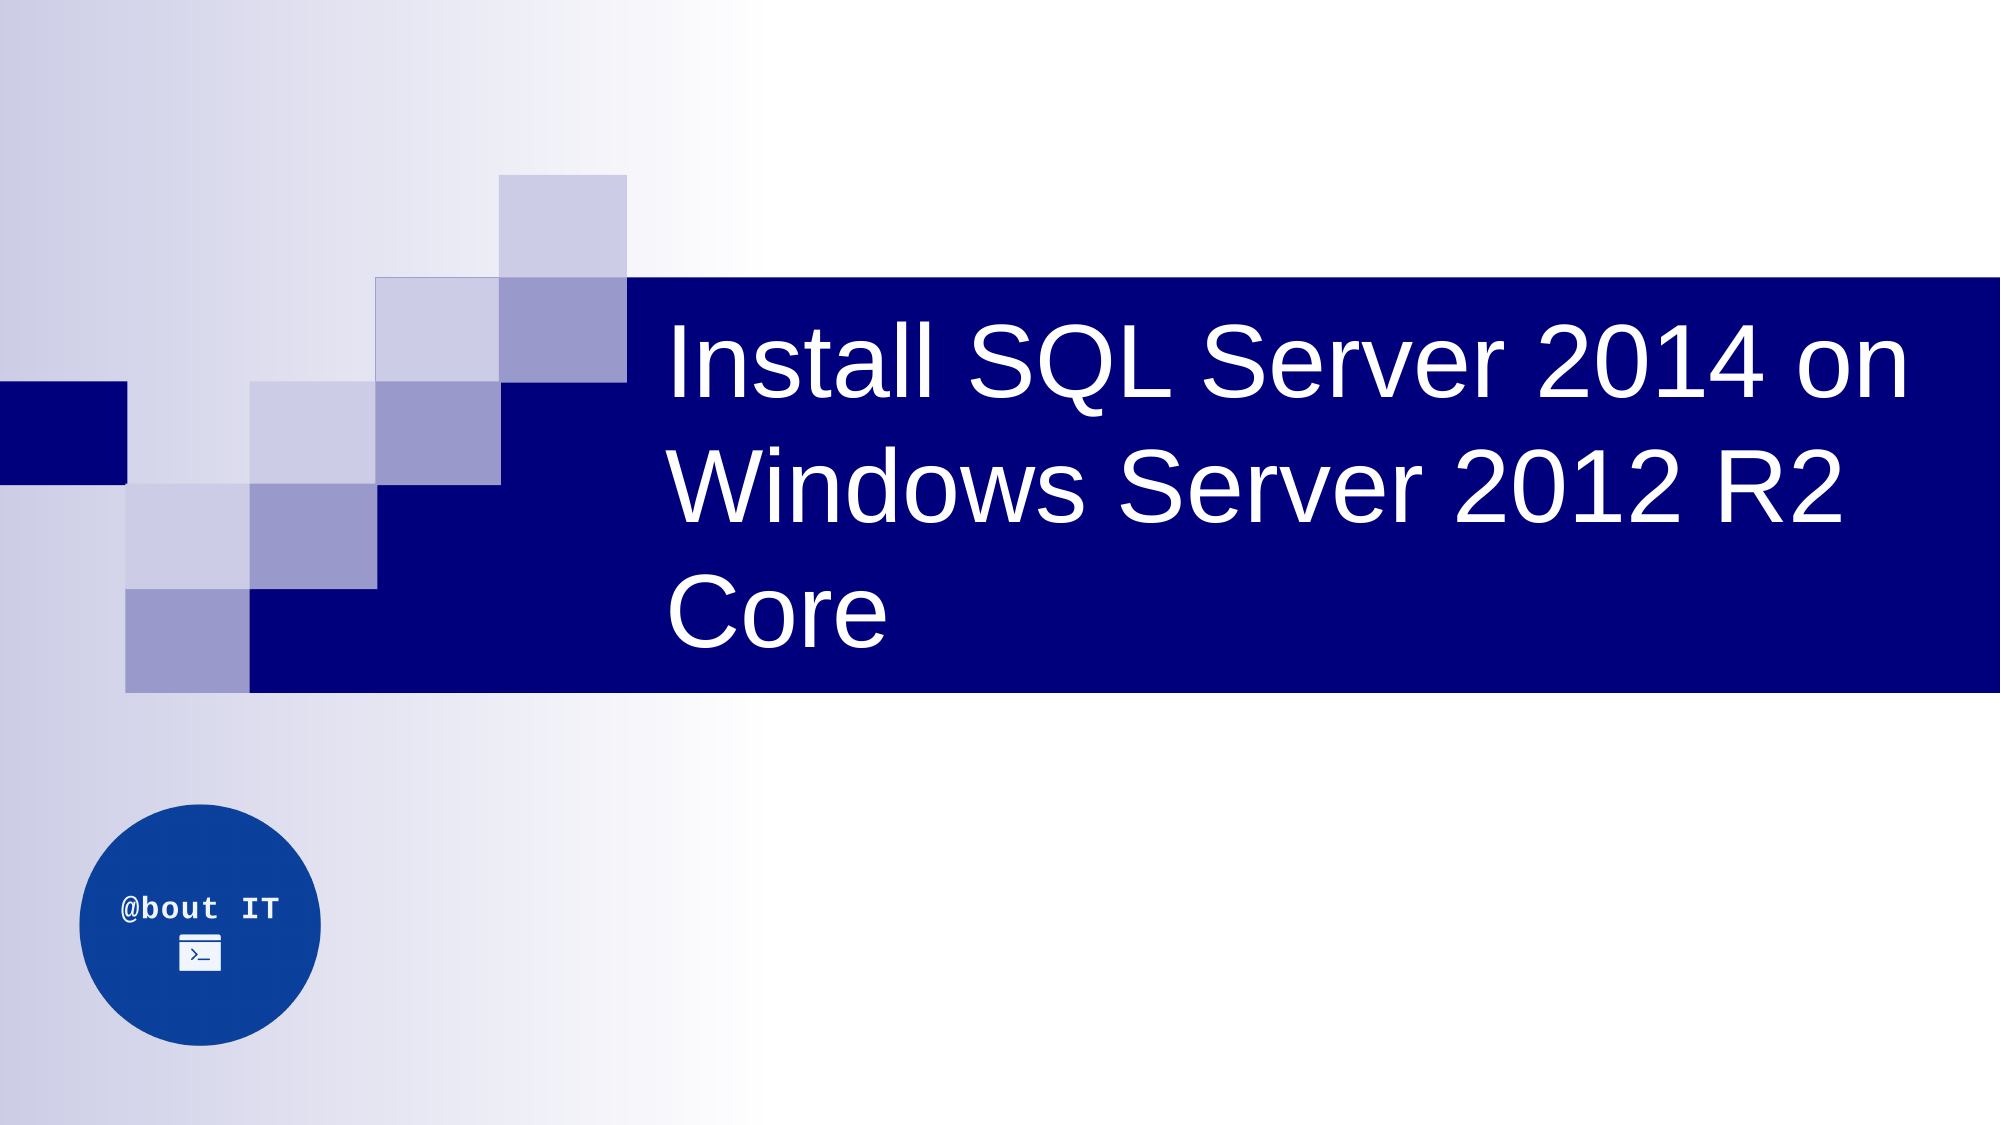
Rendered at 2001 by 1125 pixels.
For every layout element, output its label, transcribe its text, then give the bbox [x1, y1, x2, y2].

picture [62, 787, 338, 1063]
title Install SQL Server 2014 on Windows Server 2012 R2 Core [650, 299, 1967, 663]
